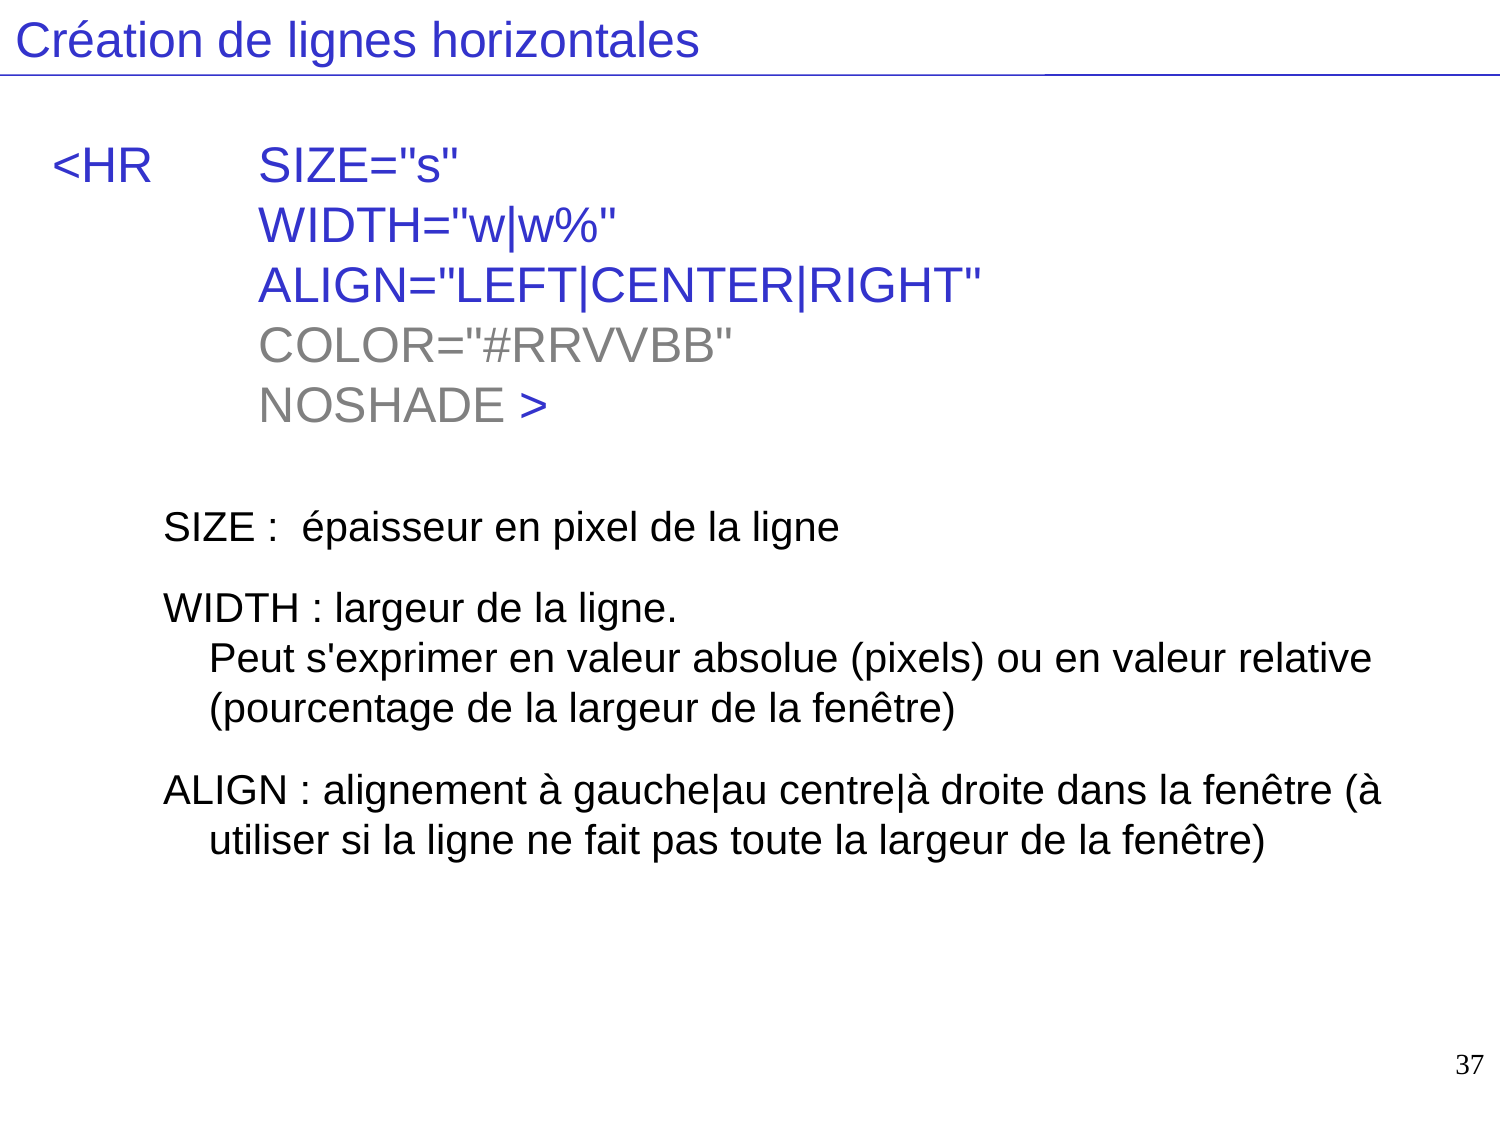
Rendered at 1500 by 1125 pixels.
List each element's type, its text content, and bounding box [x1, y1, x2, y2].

title Création de lignes horizontales [0, 0, 1500, 75]
slide_number 37 [1187, 1037, 1500, 1113]
list <HR SIZE="s" WIDTH="w|w%" ALIGN="LEFT|CENTER|RIGHT" COLOR="#RRVVBB" NOSHADE > SIZE : épaisseur en pixel de la ligne WIDTH : largeur de la ligne. Peut s'exprimer en valeur absolue (pixels) ou en valeur relative (pourcentage de la largeur de la fenêtre) ALIGN : alignement à gauche|au centre|à droite dans la fenêtre (à utiliser si la ligne ne fait pas toute la largeur de la fenêtre) [37, 125, 1459, 1000]
